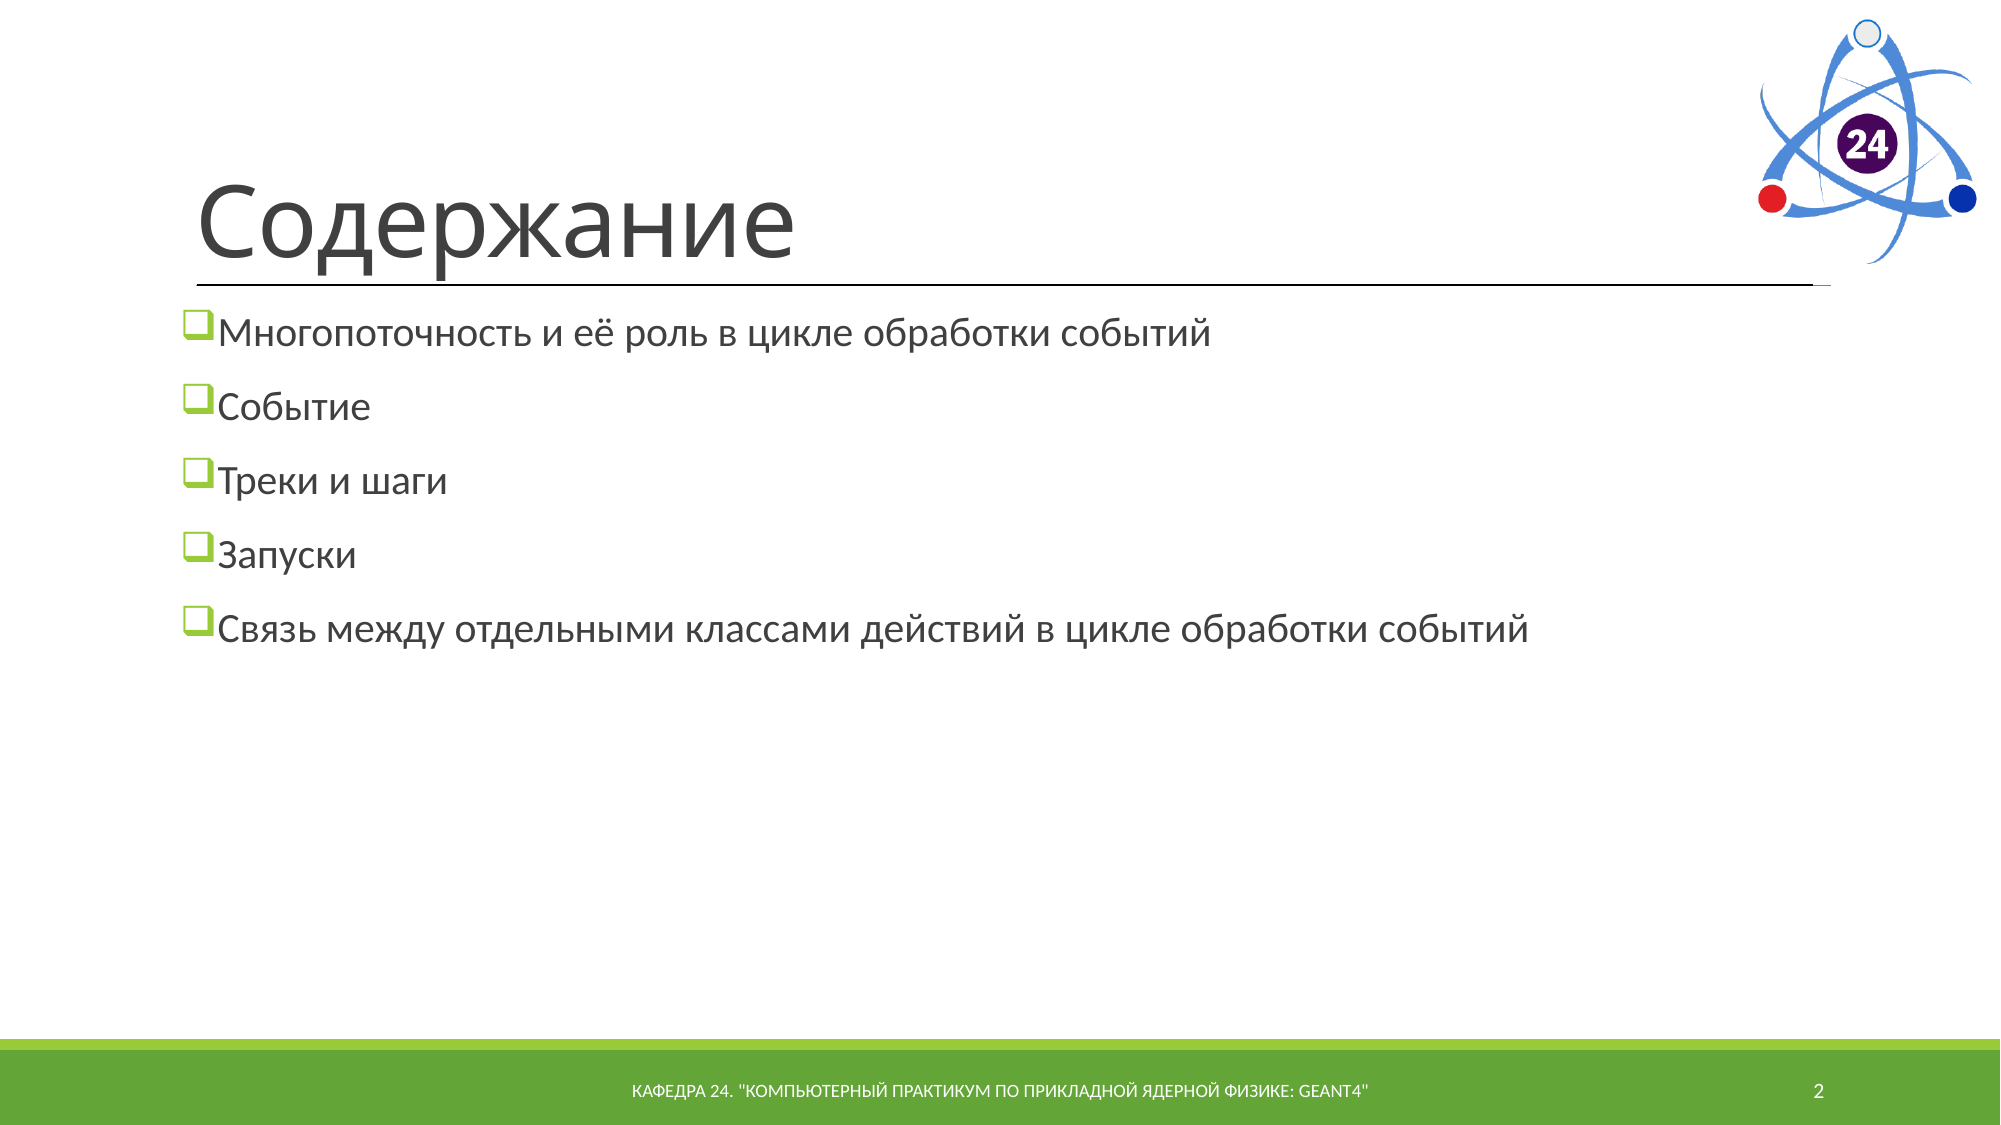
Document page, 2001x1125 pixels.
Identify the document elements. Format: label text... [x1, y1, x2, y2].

slide_number 2 [1624, 1059, 1840, 1120]
title Содержание [180, 47, 1830, 285]
picture [1696, 0, 2001, 321]
list Многопоточность и её роль в цикле обработки событий Событие Треки и шаги Запуски Связь между отдельными классами действий в цикле обработки событий [180, 302, 1830, 963]
footer Кафедра 24. "Компьютерный практикум по прикладной ядерной физике: Geant4" [604, 1059, 1396, 1120]
